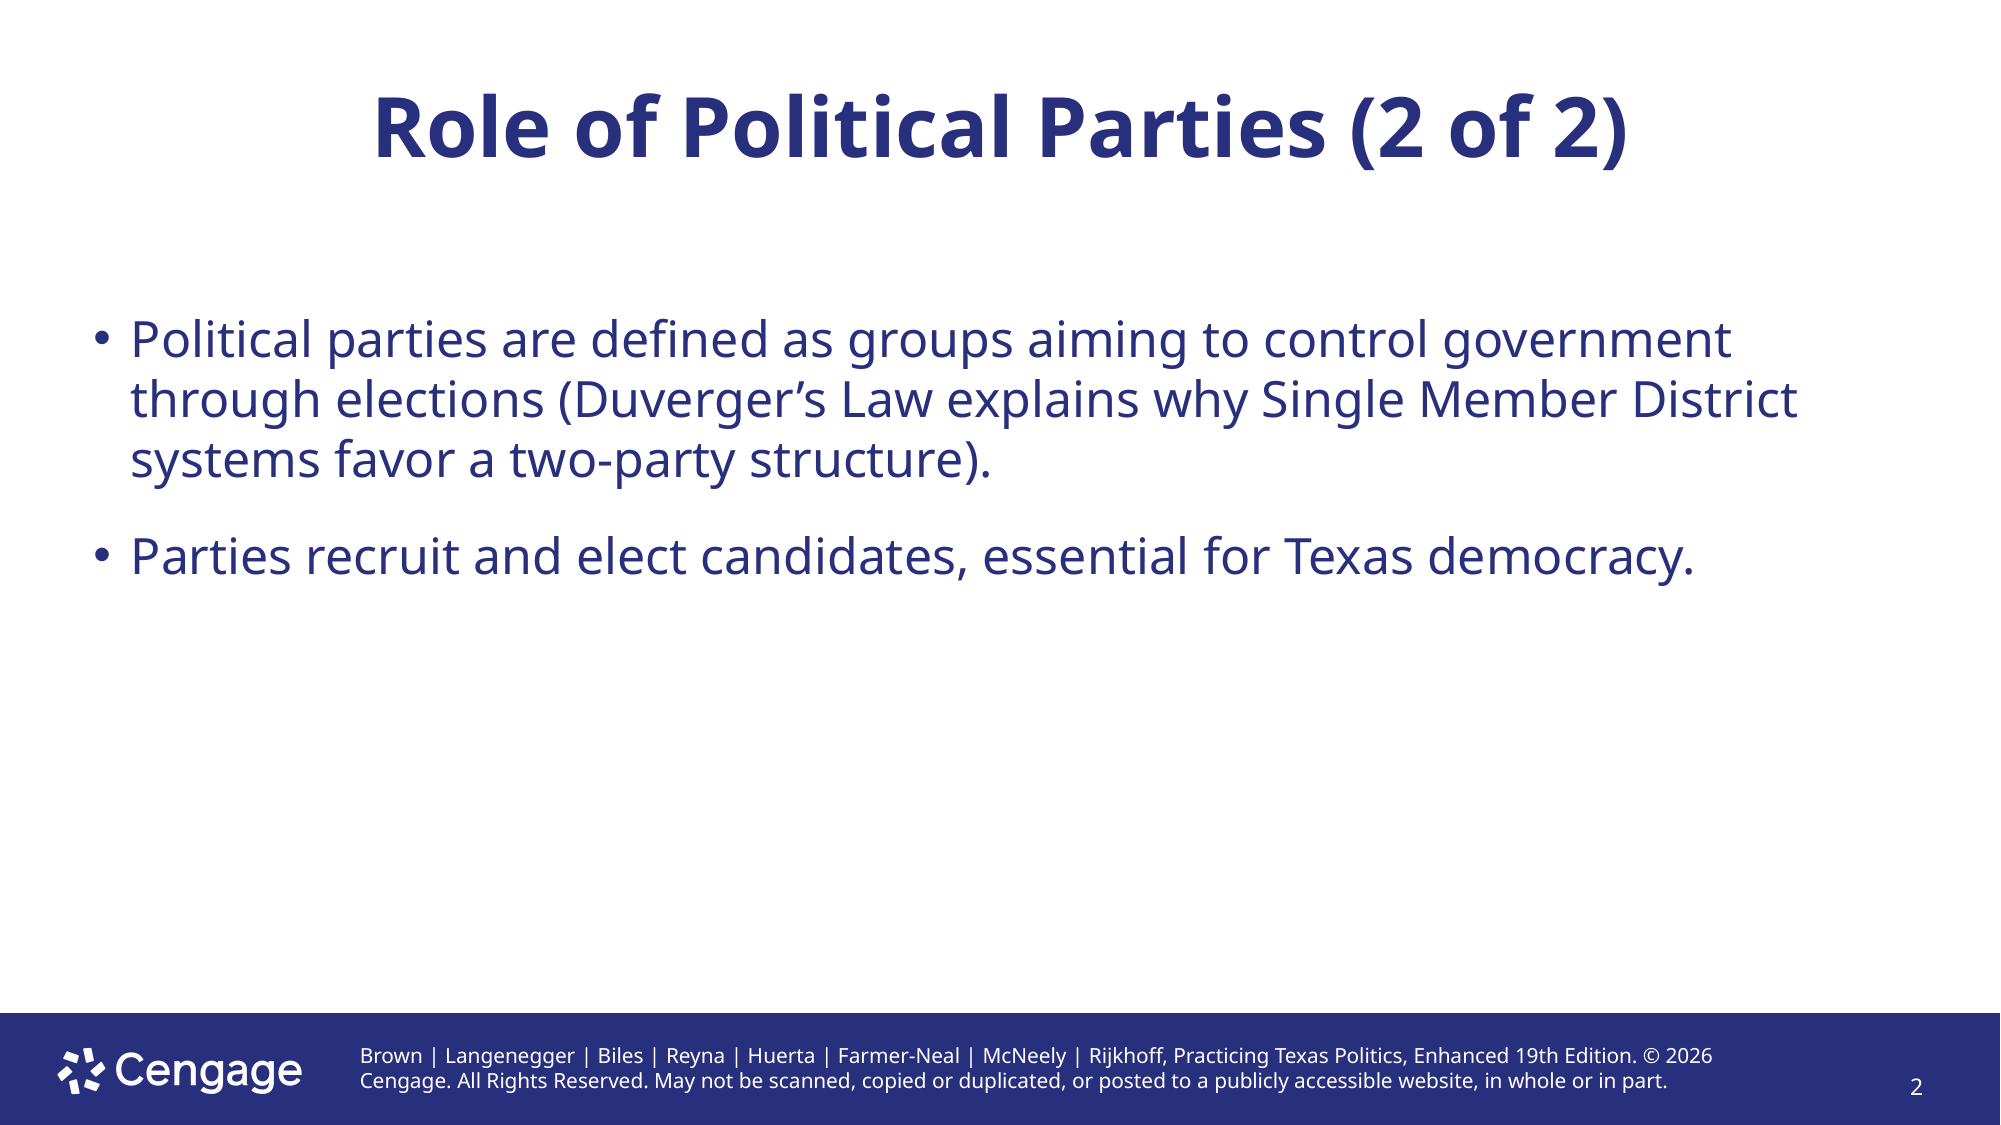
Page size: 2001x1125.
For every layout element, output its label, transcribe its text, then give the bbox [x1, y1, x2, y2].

picture [30, 1020, 329, 1122]
title Role of Political Parties (2 of 2) [78, 77, 1923, 278]
list Political parties are defined as groups aiming to control government through elections (Duverger’s Law explains why Single Member District systems favor a two-party structure). Parties recruit and elect candidates, essential for Texas democracy. [78, 299, 1923, 1005]
